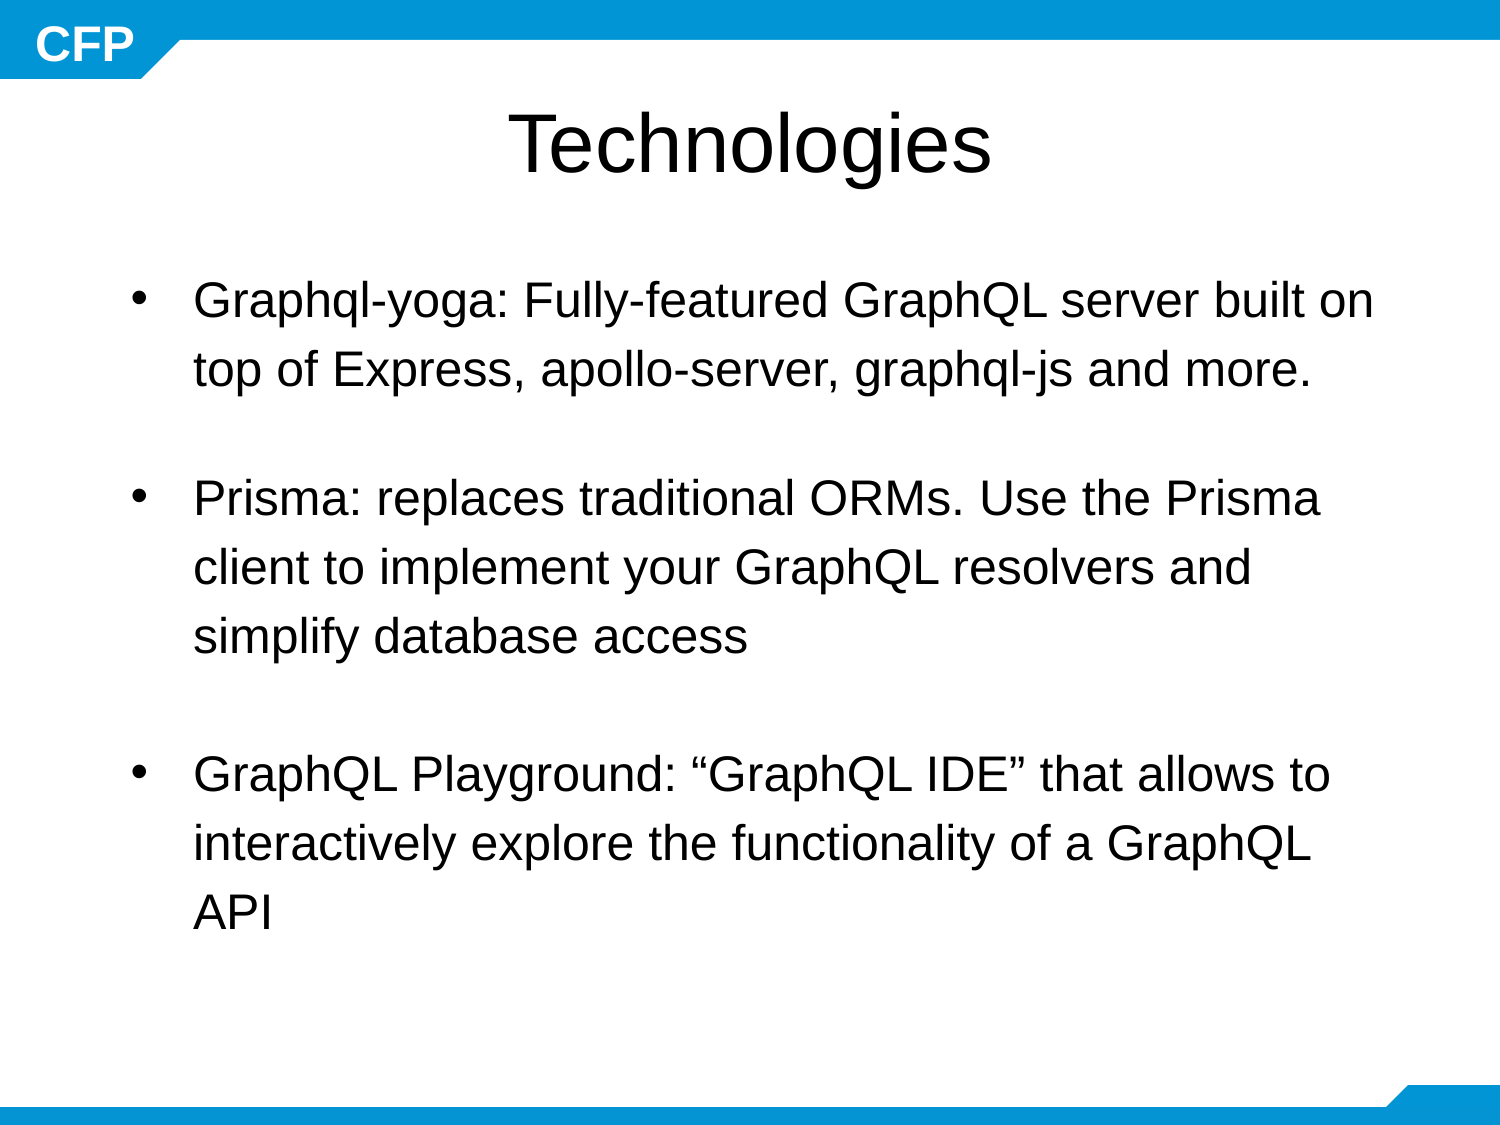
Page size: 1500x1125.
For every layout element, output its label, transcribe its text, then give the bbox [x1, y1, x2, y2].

list Graphql-yoga: Fully-featured GraphQL server built on top of Express, apollo-server, graphql-js and more. Prisma: replaces traditional ORMs. Use the Prisma client to implement your GraphQL resolvers and simplify database access GraphQL Playground: “GraphQL IDE” that allows to interactively explore the functionality of a GraphQL API [103, 251, 1397, 1069]
title Technologies [103, 45, 1397, 246]
